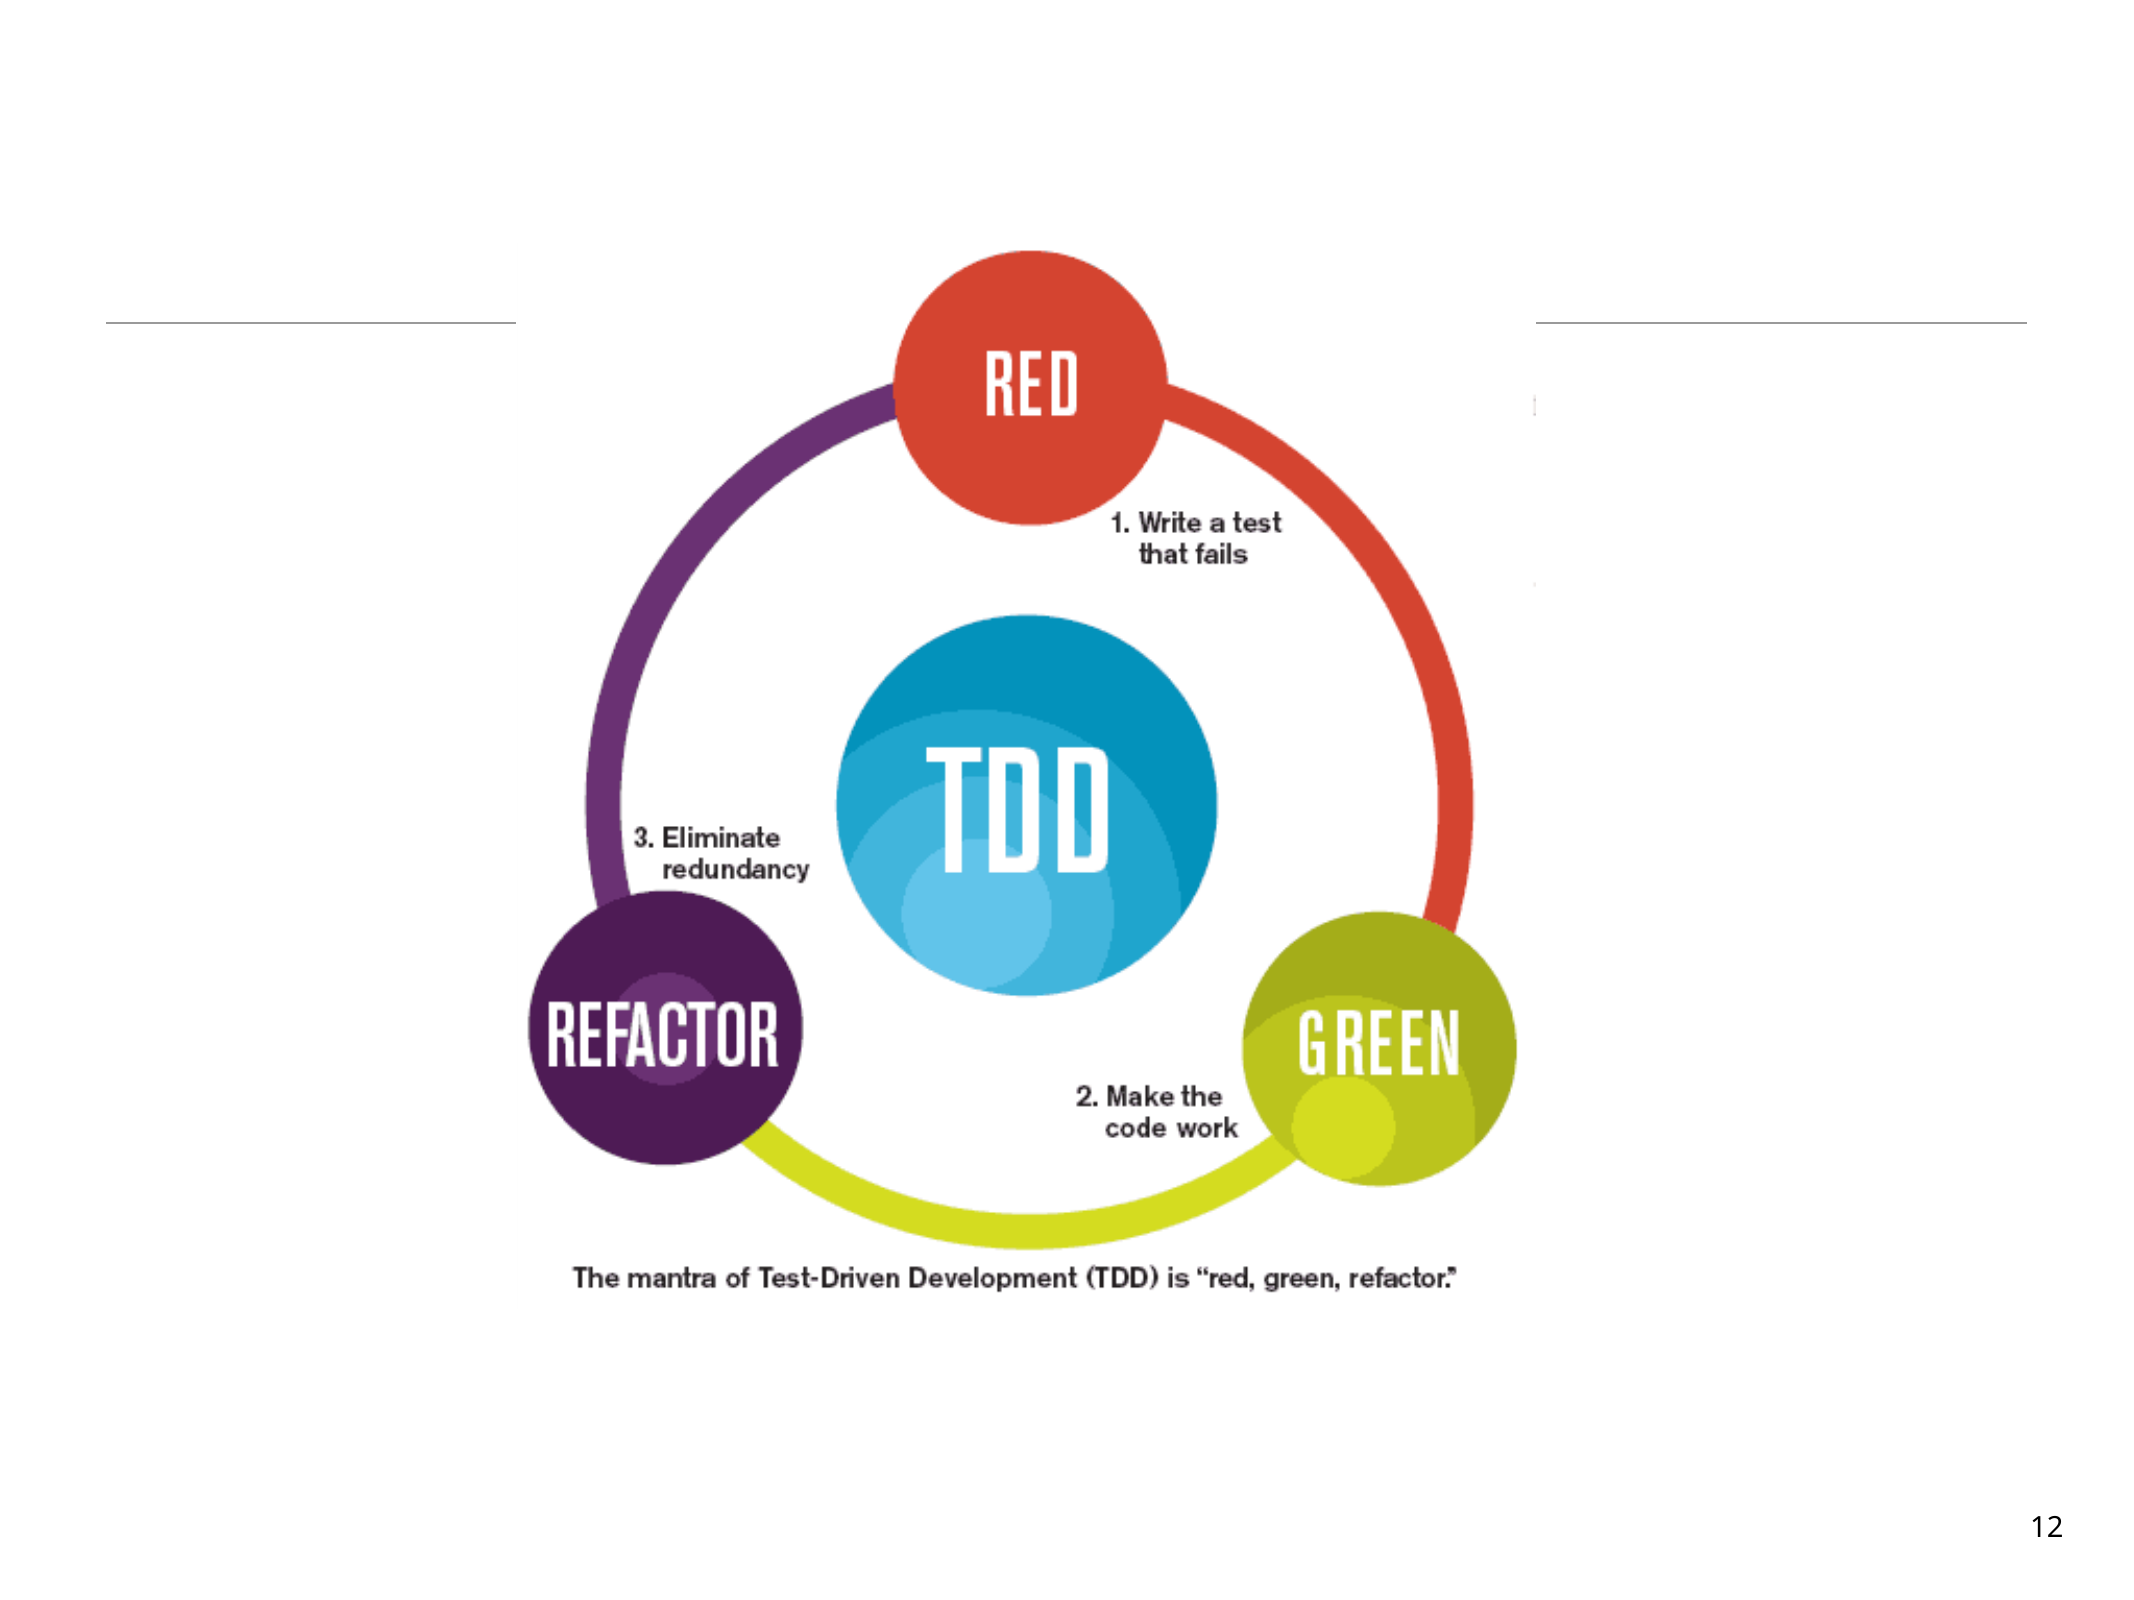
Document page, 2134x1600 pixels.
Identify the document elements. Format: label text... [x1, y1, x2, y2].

slide_number 12 [2011, 1507, 2065, 1559]
picture [516, 243, 1536, 1309]
